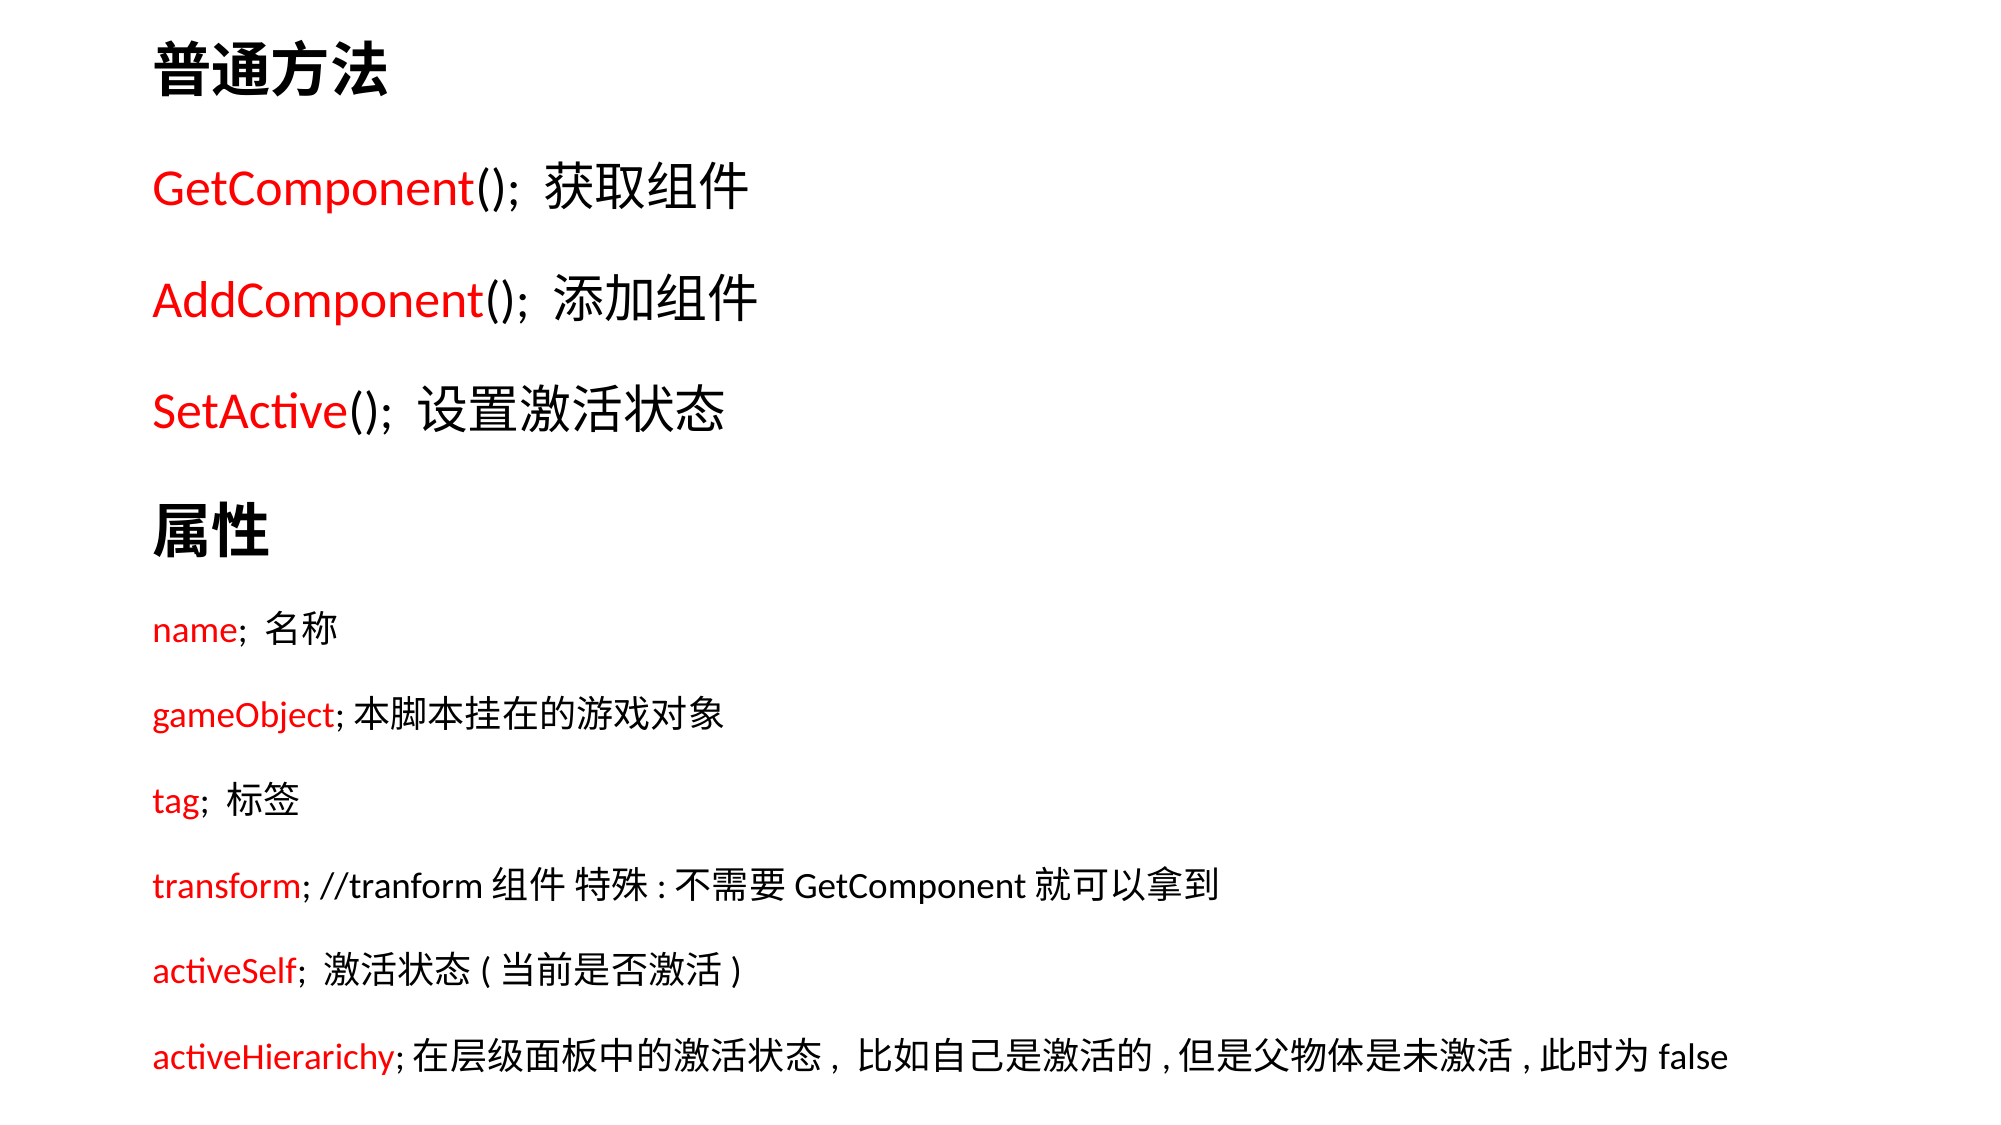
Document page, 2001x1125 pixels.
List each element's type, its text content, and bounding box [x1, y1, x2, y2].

list 普通方法 GetComponent(); 获取组件 AddComponent(); 添加组件 SetActive(); 设置激活状态 属性 name; 名称 gameObject;本脚本挂在的游戏对象 tag; 标签 transform; //tranform组件 特殊:不需要GetComponent就可以拿到 activeSelf; 激活状态(当前是否激活) activeHierarichy;在层级面板中的激活状态, 比如自己是激活的,但是父物体是未激活,此时为false [137, 32, 1863, 1092]
